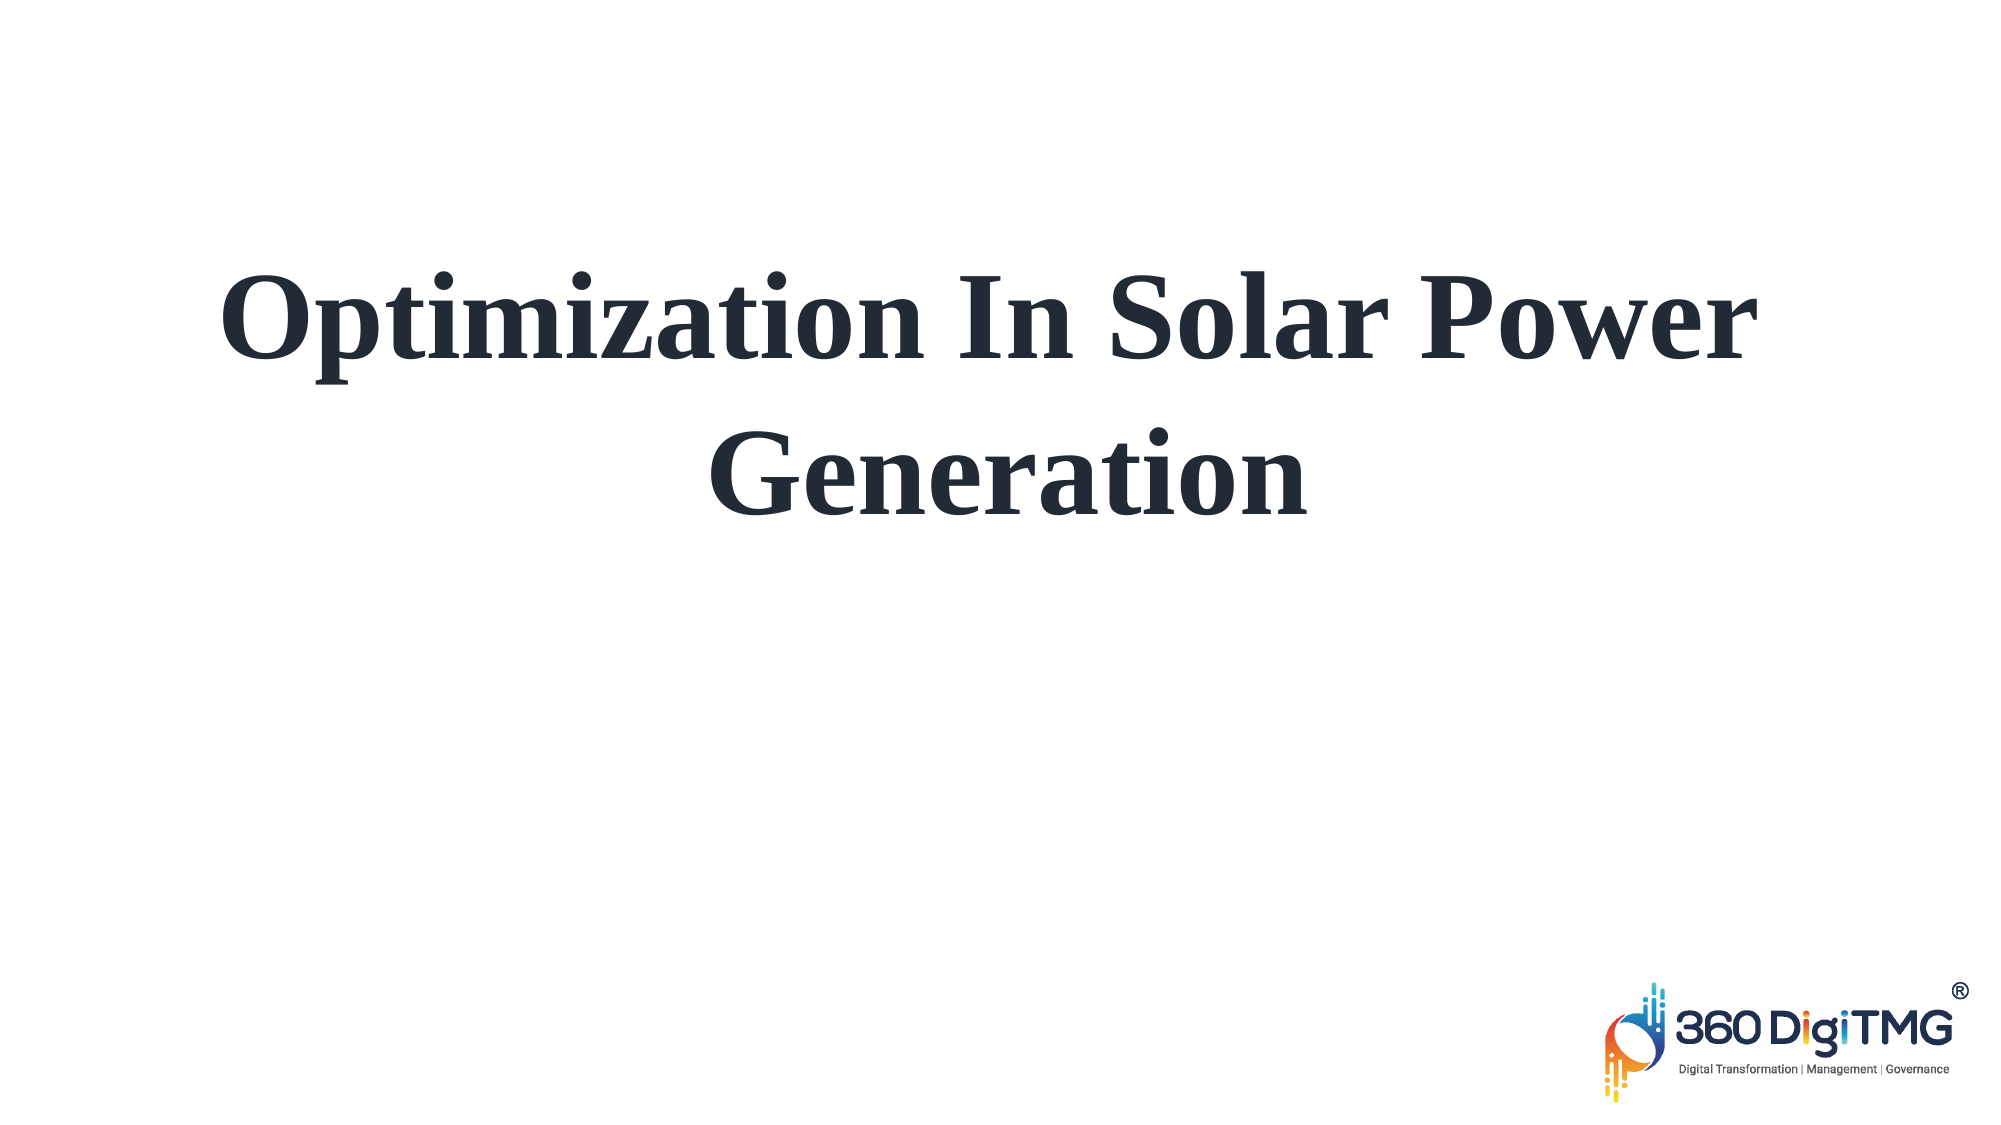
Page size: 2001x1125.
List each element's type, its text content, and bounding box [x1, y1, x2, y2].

picture [1599, 976, 1974, 1110]
list Optimization In Solar Power Generation [49, 42, 1934, 1110]
